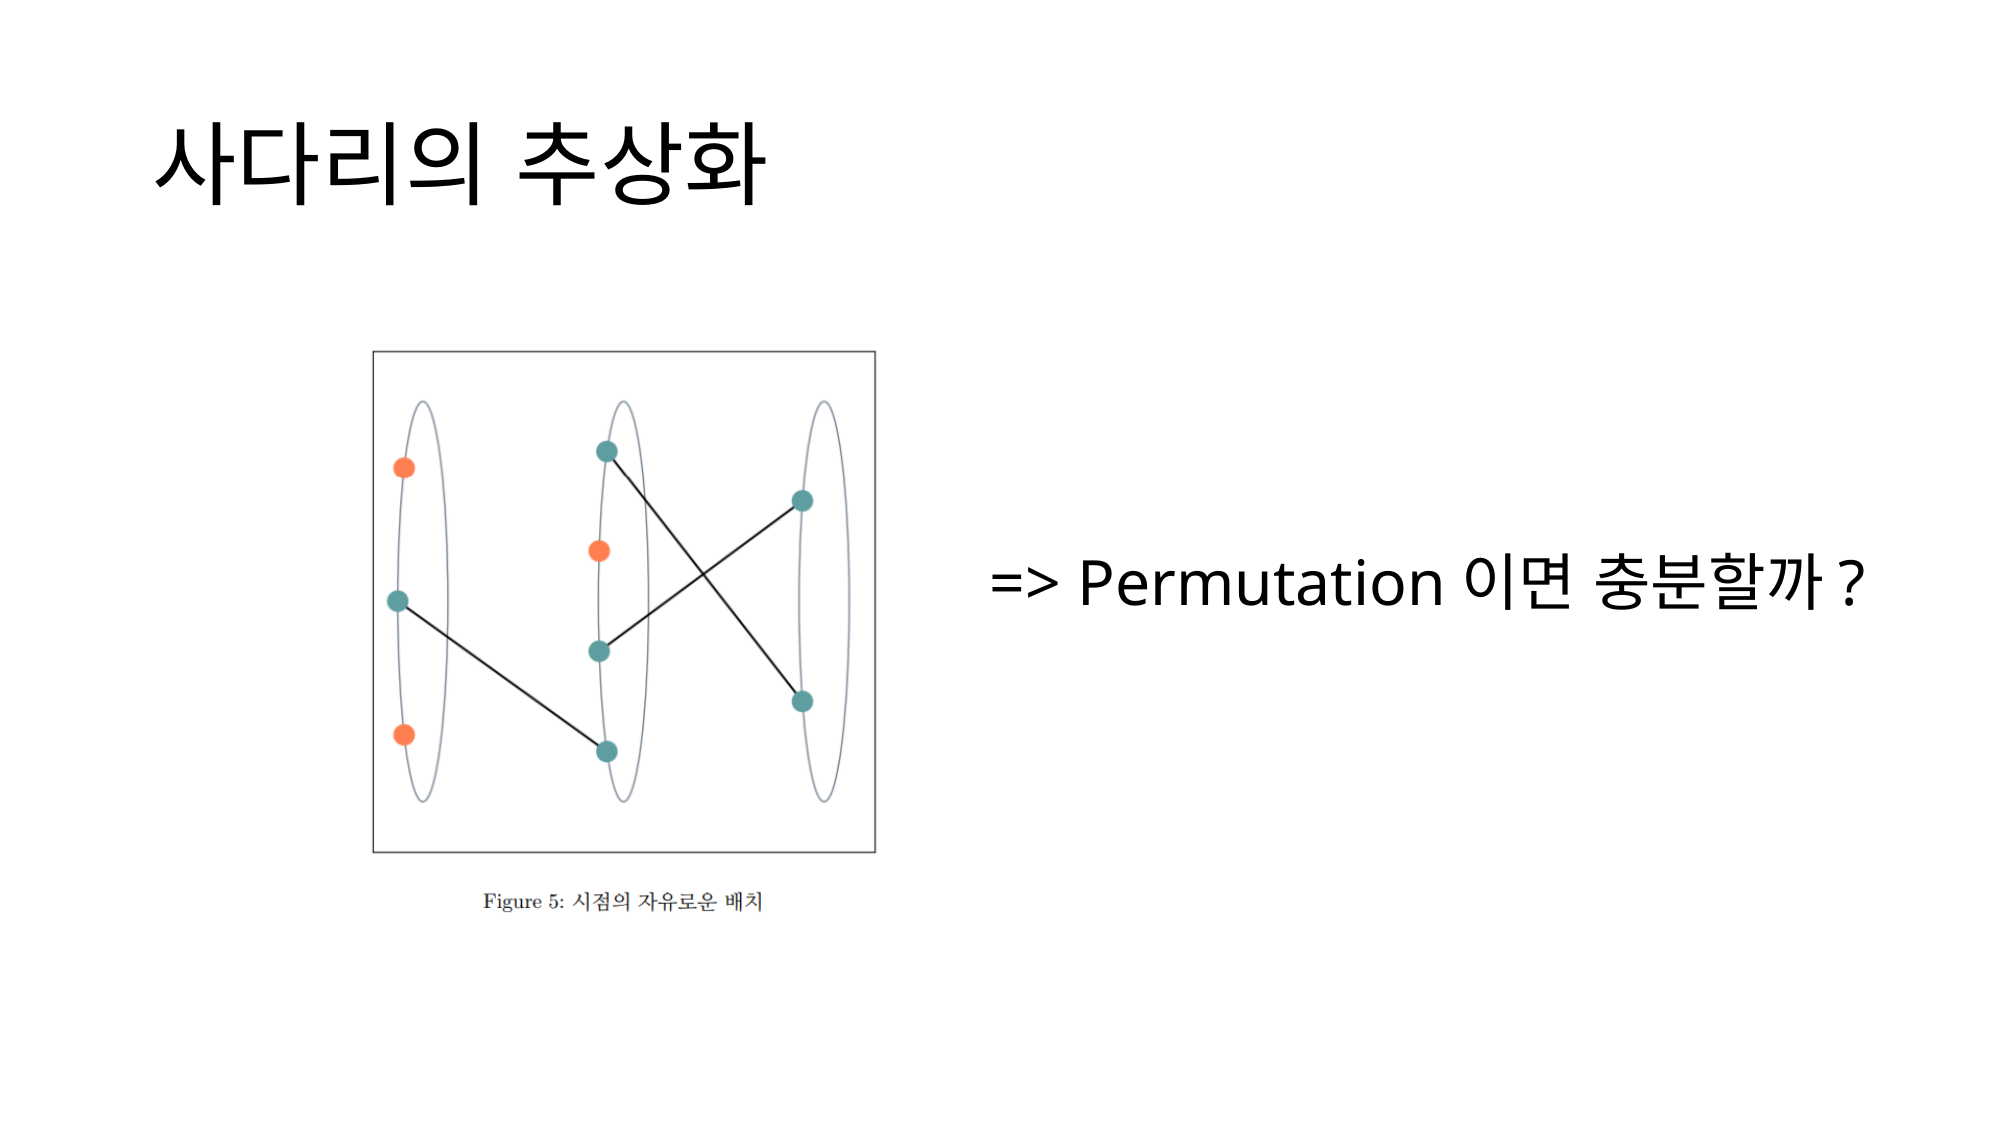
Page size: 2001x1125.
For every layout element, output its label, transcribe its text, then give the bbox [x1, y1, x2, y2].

title 사다리의 추상화 [137, 59, 1863, 278]
picture [300, 318, 937, 934]
text_box => Permutation이면 충분할까? [975, 535, 1881, 625]
